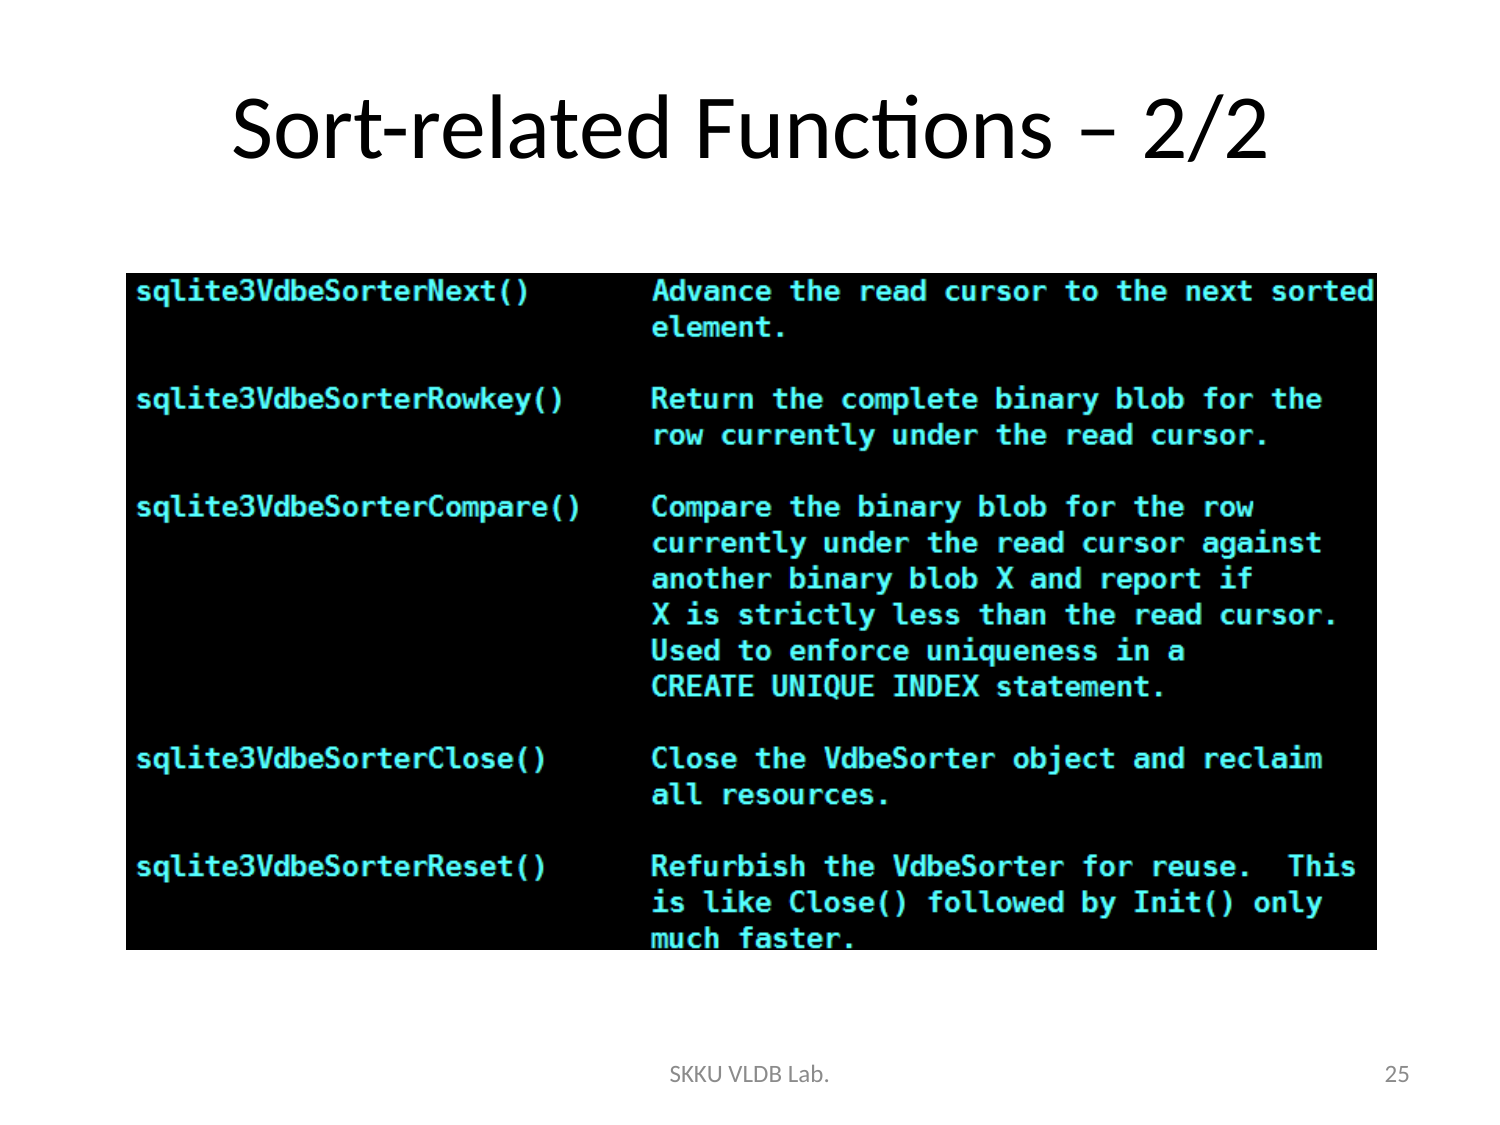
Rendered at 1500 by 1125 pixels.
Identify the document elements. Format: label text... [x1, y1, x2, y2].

footer SKKU VLDB Lab. [512, 1042, 988, 1103]
slide_number 25 [1074, 1042, 1425, 1103]
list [126, 273, 1377, 951]
title Sort-related Functions – 2/2 [101, 45, 1402, 198]
